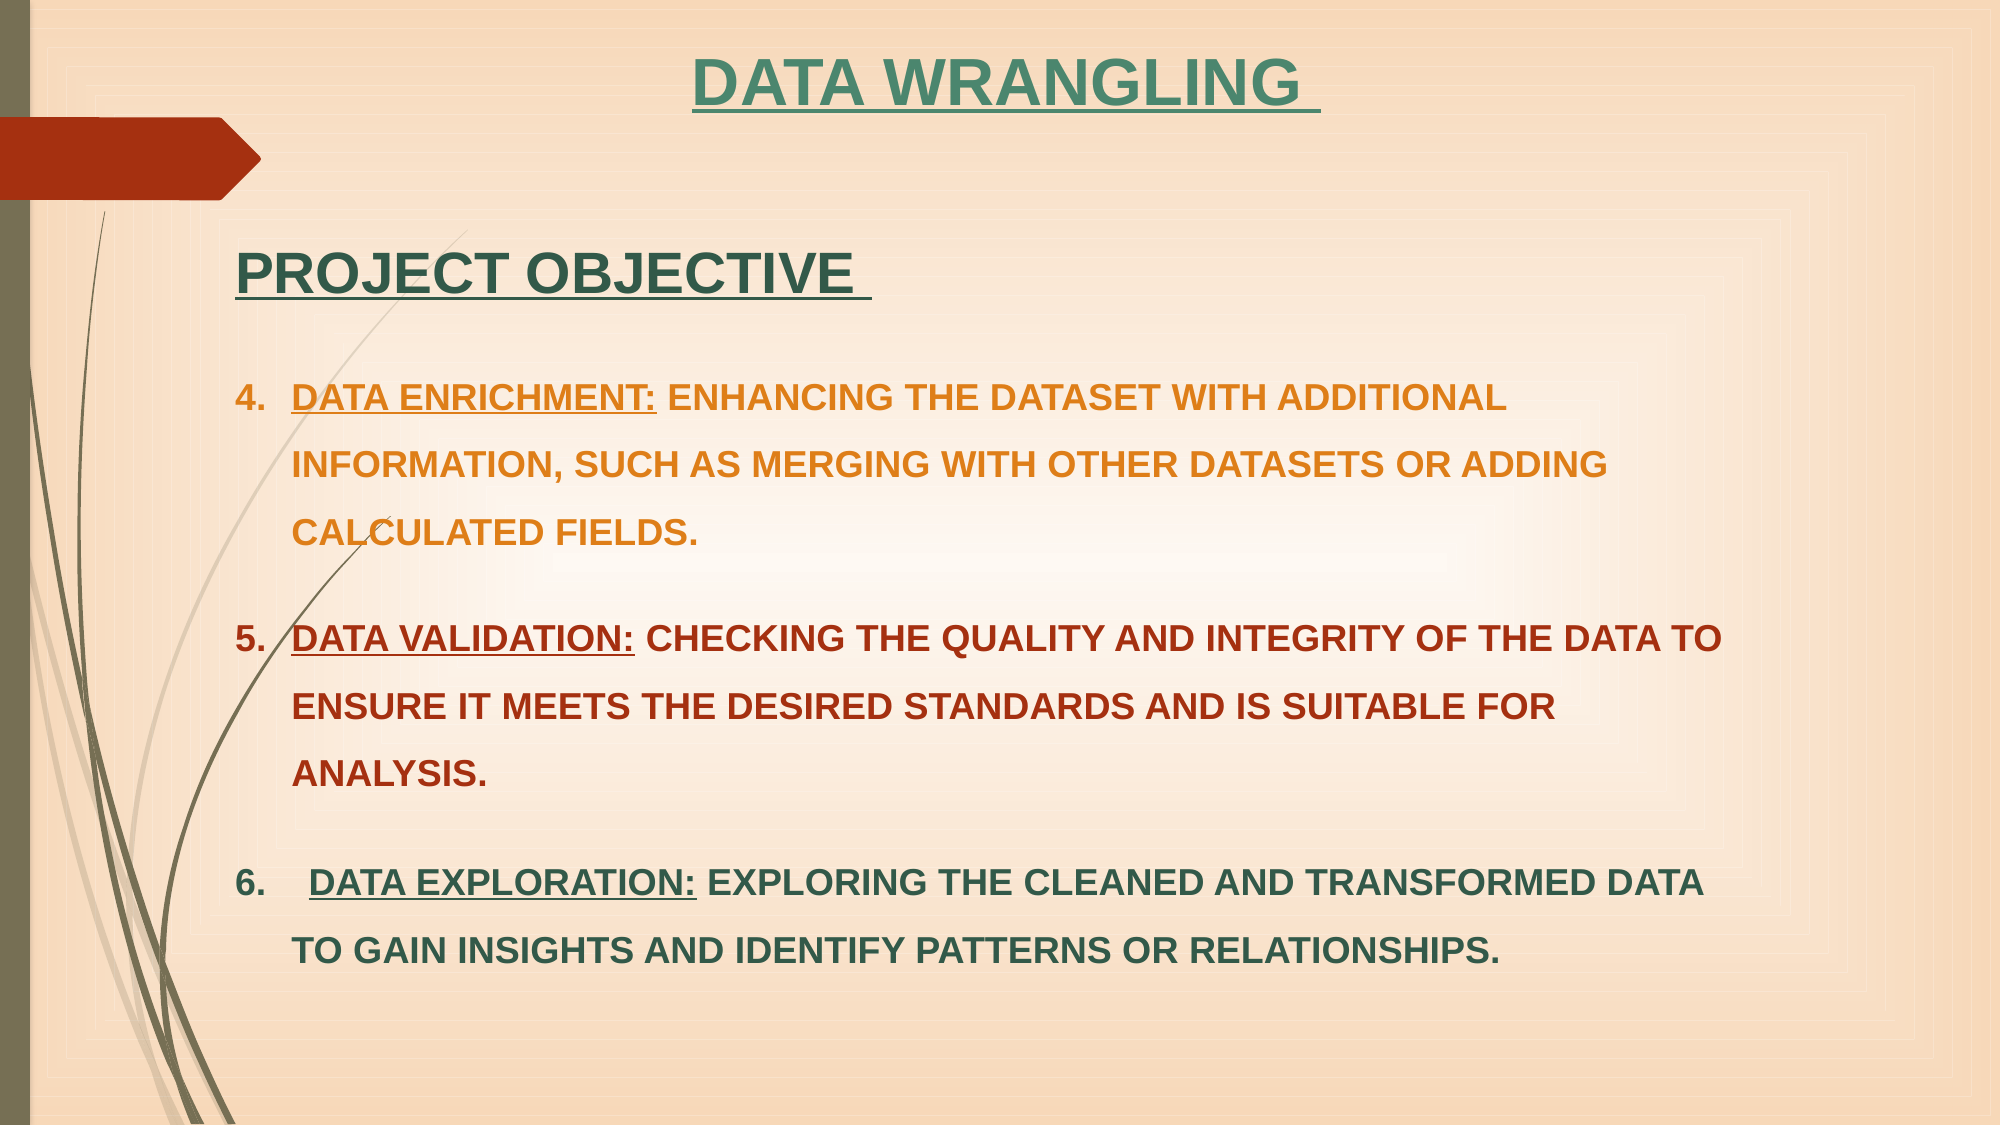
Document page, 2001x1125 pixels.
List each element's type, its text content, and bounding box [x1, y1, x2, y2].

text_box DATA WRANGLING [68, 31, 1944, 127]
text_box PROJECT OBJECTIVE DATA ENRICHMENT: ENHANCING THE DATASET WITH ADDITIONAL INFORMATION, SUCH AS MERGING WITH OTHER DATASETS OR ADDING CALCULATED FIELDS. DATA VALIDATION: CHECKING THE QUALITY AND INTEGRITY OF THE DATA TO ENSURE IT MEETS THE DESIRED STANDARDS AND IS SUITABLE FOR ANALYSIS. 6. DATA EXPLORATION: EXPLORING THE CLEANED AND TRANSFORMED DATA TO GAIN INSIGHTS AND IDENTIFY PATTERNS OR RELATIONSHIPS. [220, 192, 1767, 978]
